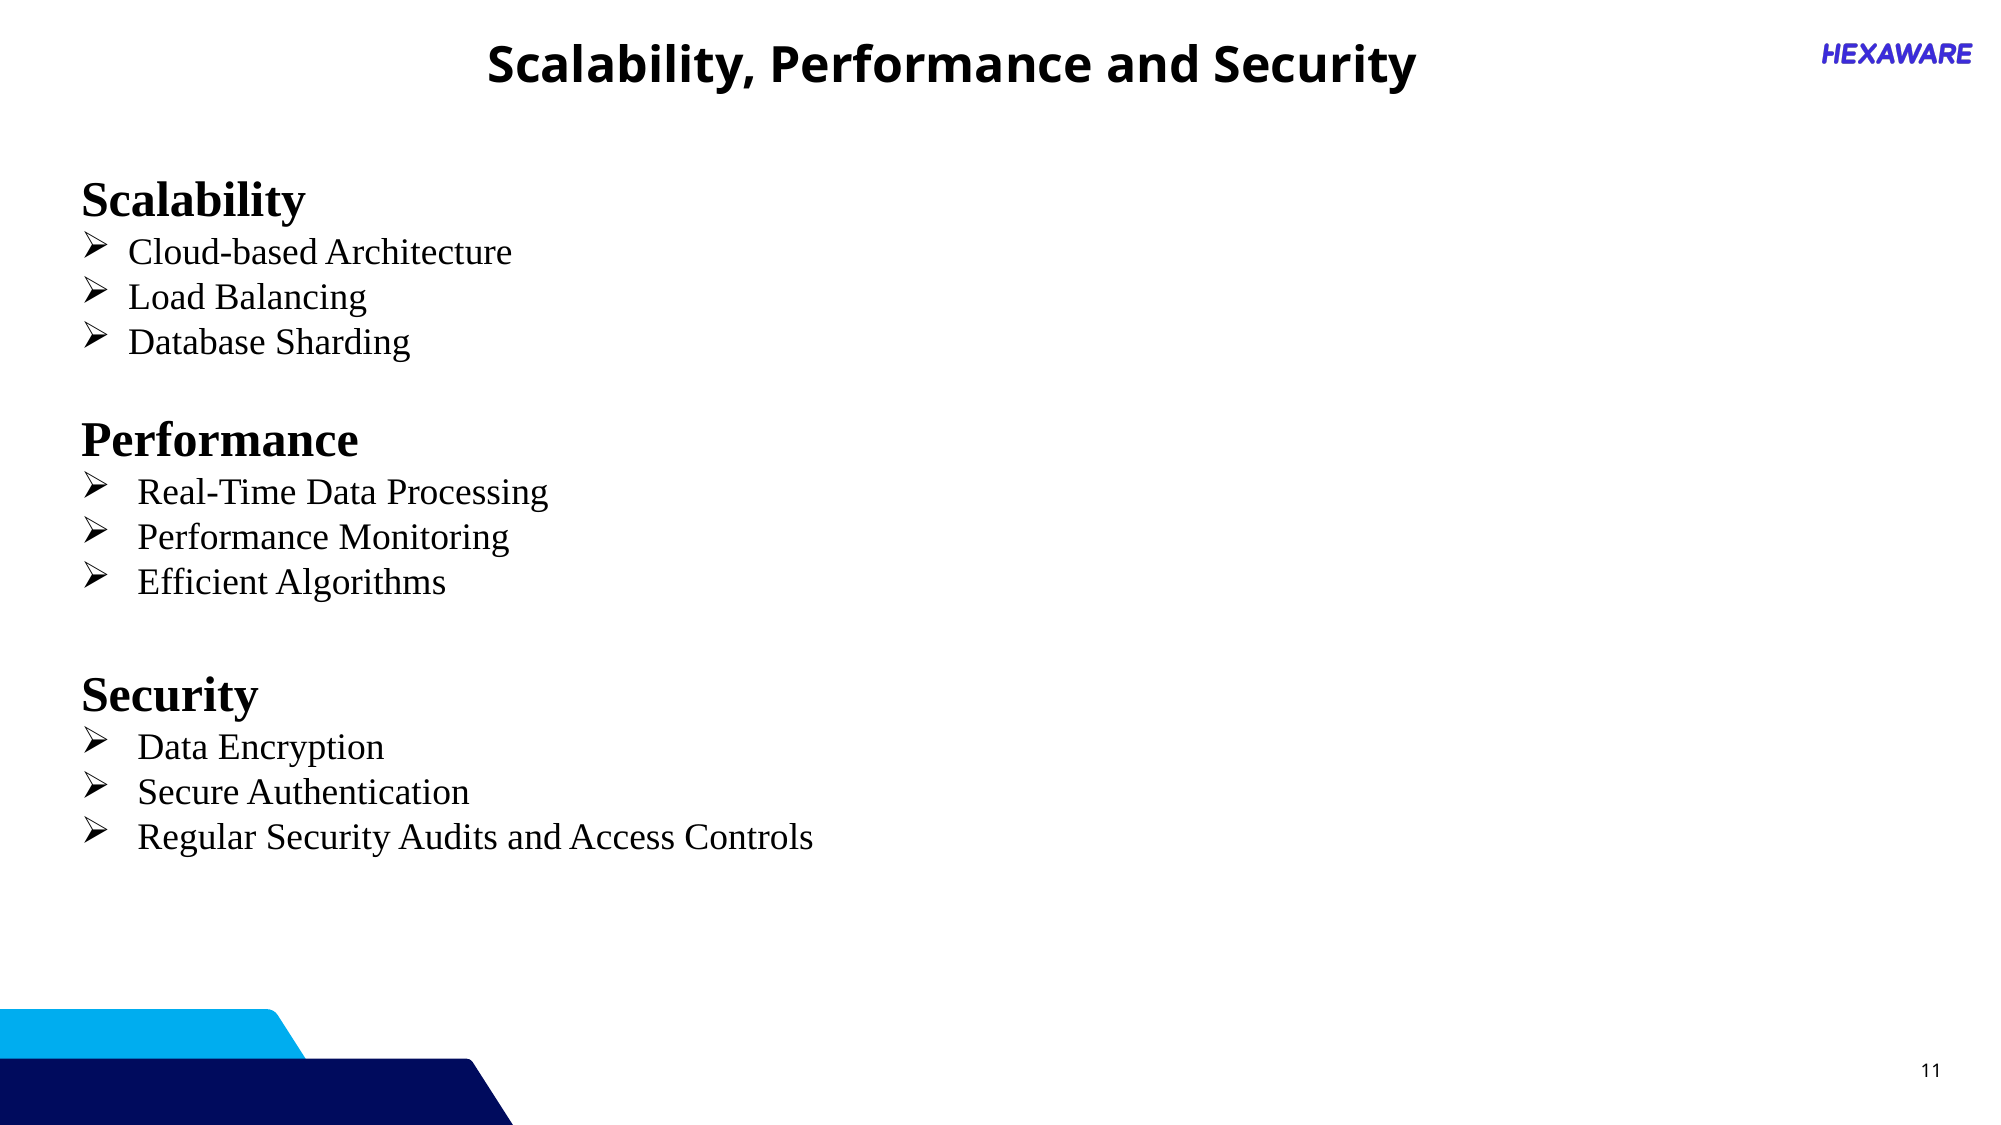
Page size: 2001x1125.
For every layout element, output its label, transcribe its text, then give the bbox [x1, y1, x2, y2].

list Scalability, Performance and Security [282, 33, 1624, 95]
picture [1822, 43, 1973, 64]
text_box Scalability Cloud-based Architecture Load Balancing Database Sharding Performance Real-Time Data Processing Performance Monitoring Efficient Algorithms Security Data Encryption Secure Authentication Regular Security Audits and Access Controls [81, 166, 1892, 947]
